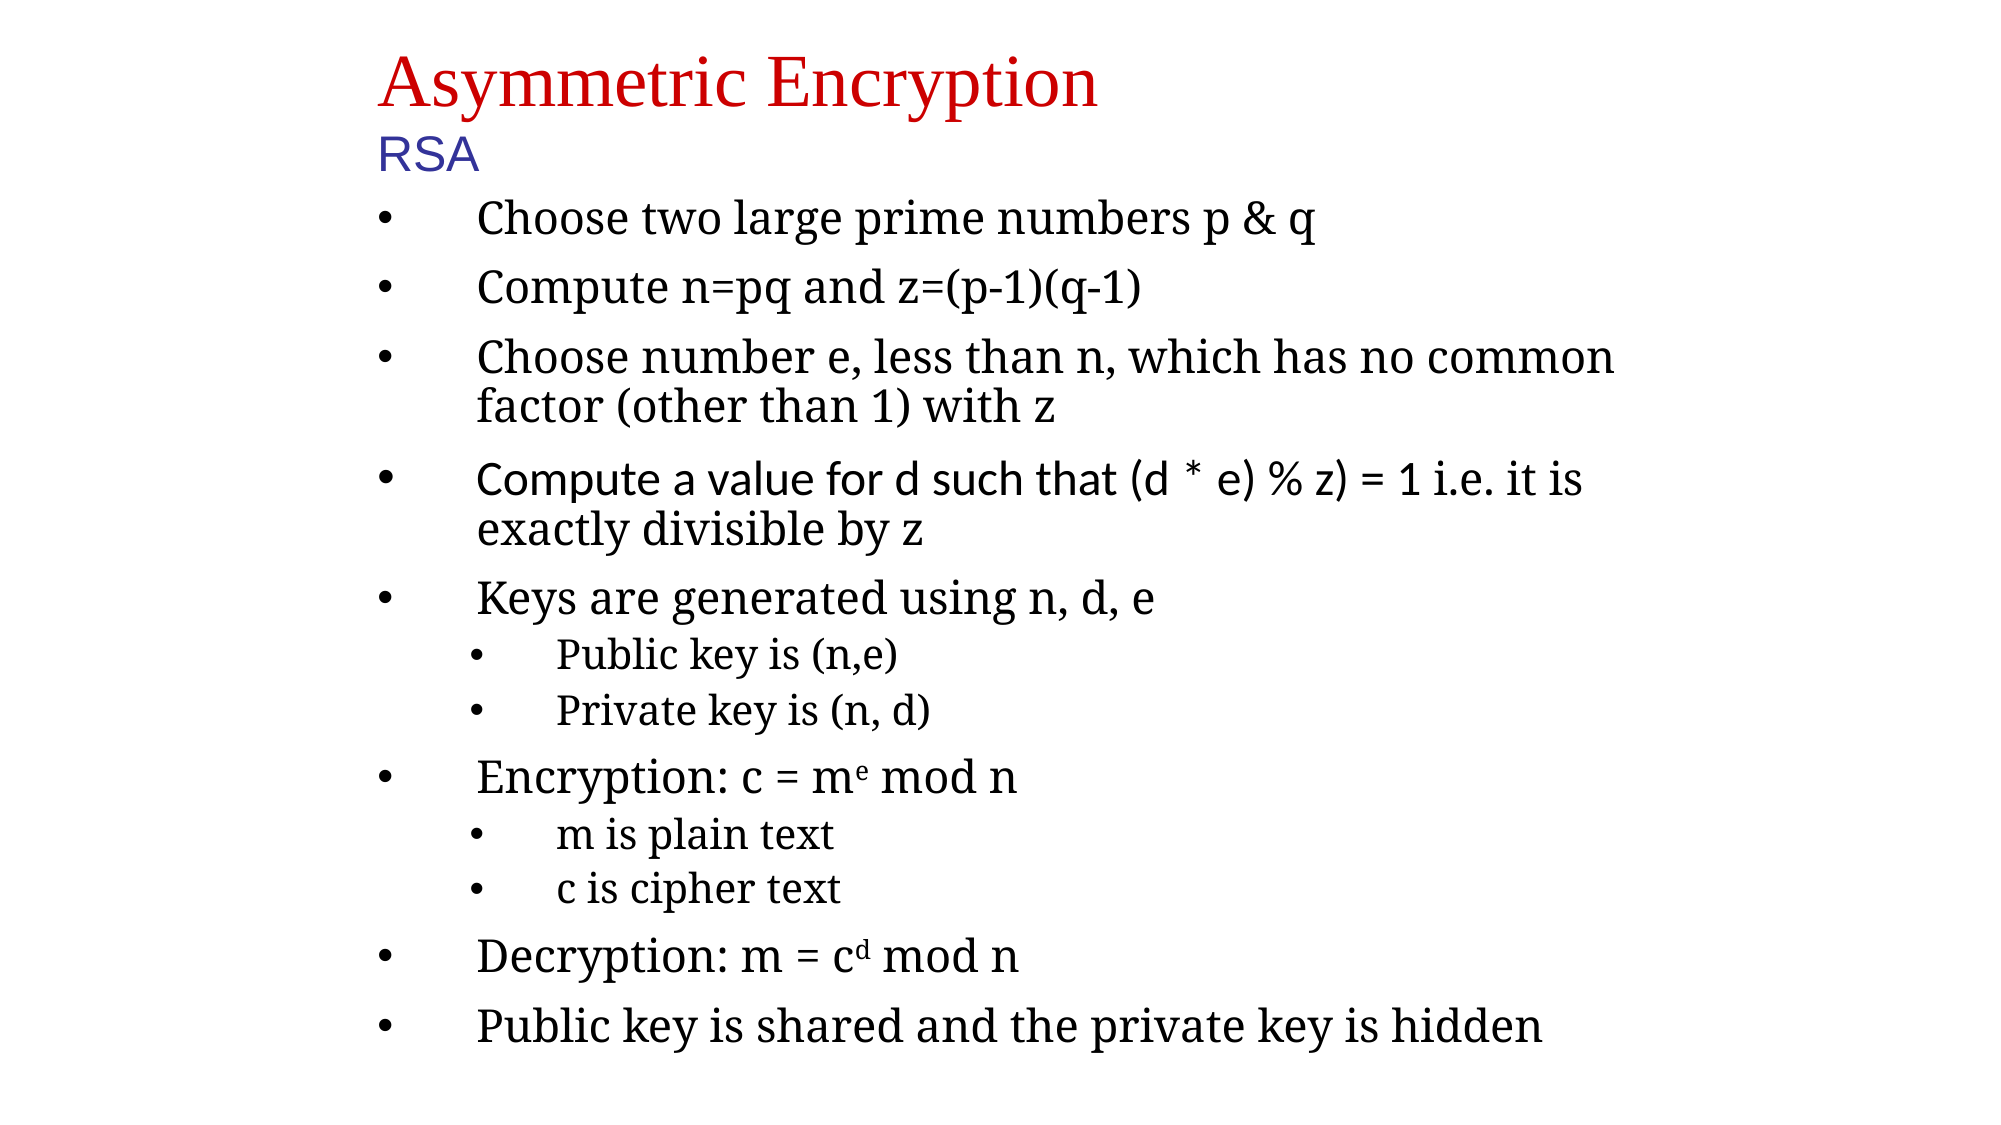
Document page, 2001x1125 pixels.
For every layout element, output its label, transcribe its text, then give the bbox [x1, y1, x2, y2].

list Choose two large prime numbers p & q Compute n=pq and z=(p-1)(q-1) Choose number e, less than n, which has no common factor (other than 1) with z Compute a value for d such that (d * e) % z) = 1 i.e. it is exactly divisible by z Keys are generated using n, d, e Public key is (n,e) Private key is (n, d) Encryption: c = me mod n m is plain text c is cipher text Decryption: m = cd mod n Public key is shared and the private key is hidden [362, 187, 1713, 1063]
text_box Asymmetric Encryption RSA [362, 12, 1638, 200]
